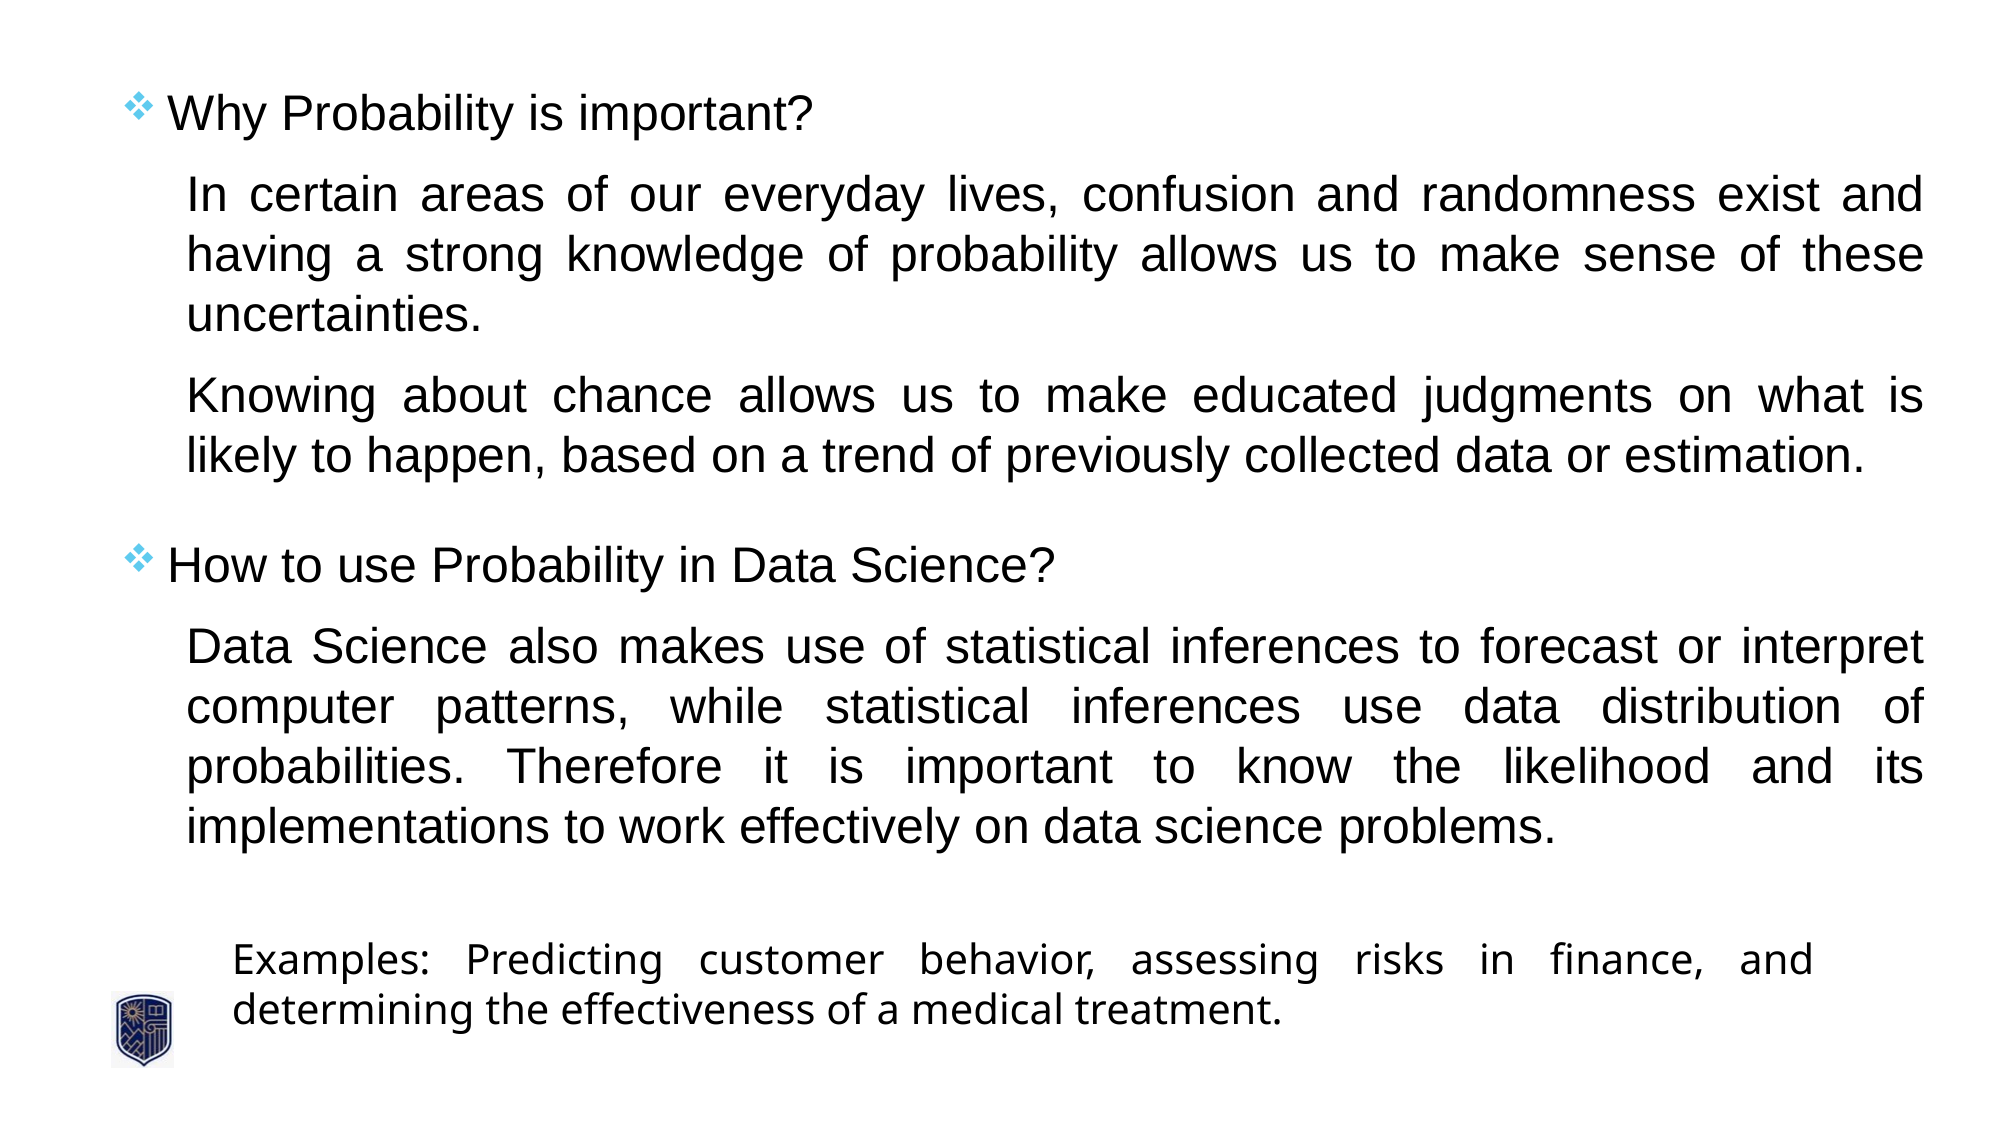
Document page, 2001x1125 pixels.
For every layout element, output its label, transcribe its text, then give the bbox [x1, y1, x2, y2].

list Why Probability is important? In certain areas of our everyday lives, confusion and randomness exist and having a strong knowledge of probability allows us to make sense of these uncertainties. Knowing about chance allows us to make educated judgments on what is likely to happen, based on a trend of previously collected data or estimation. How to use Probability in Data Science? Data Science also makes use of statistical inferences to forecast or interpret computer patterns, while statistical inferences use data distribution of probabilities. Therefore it is important to know the likelihood and its implementations to work effectively on data science problems. [106, 72, 1941, 1105]
text_box Examples: Predicting customer behavior, assessing risks in finance, and determining the effectiveness of a medical treatment. [217, 925, 1830, 1041]
